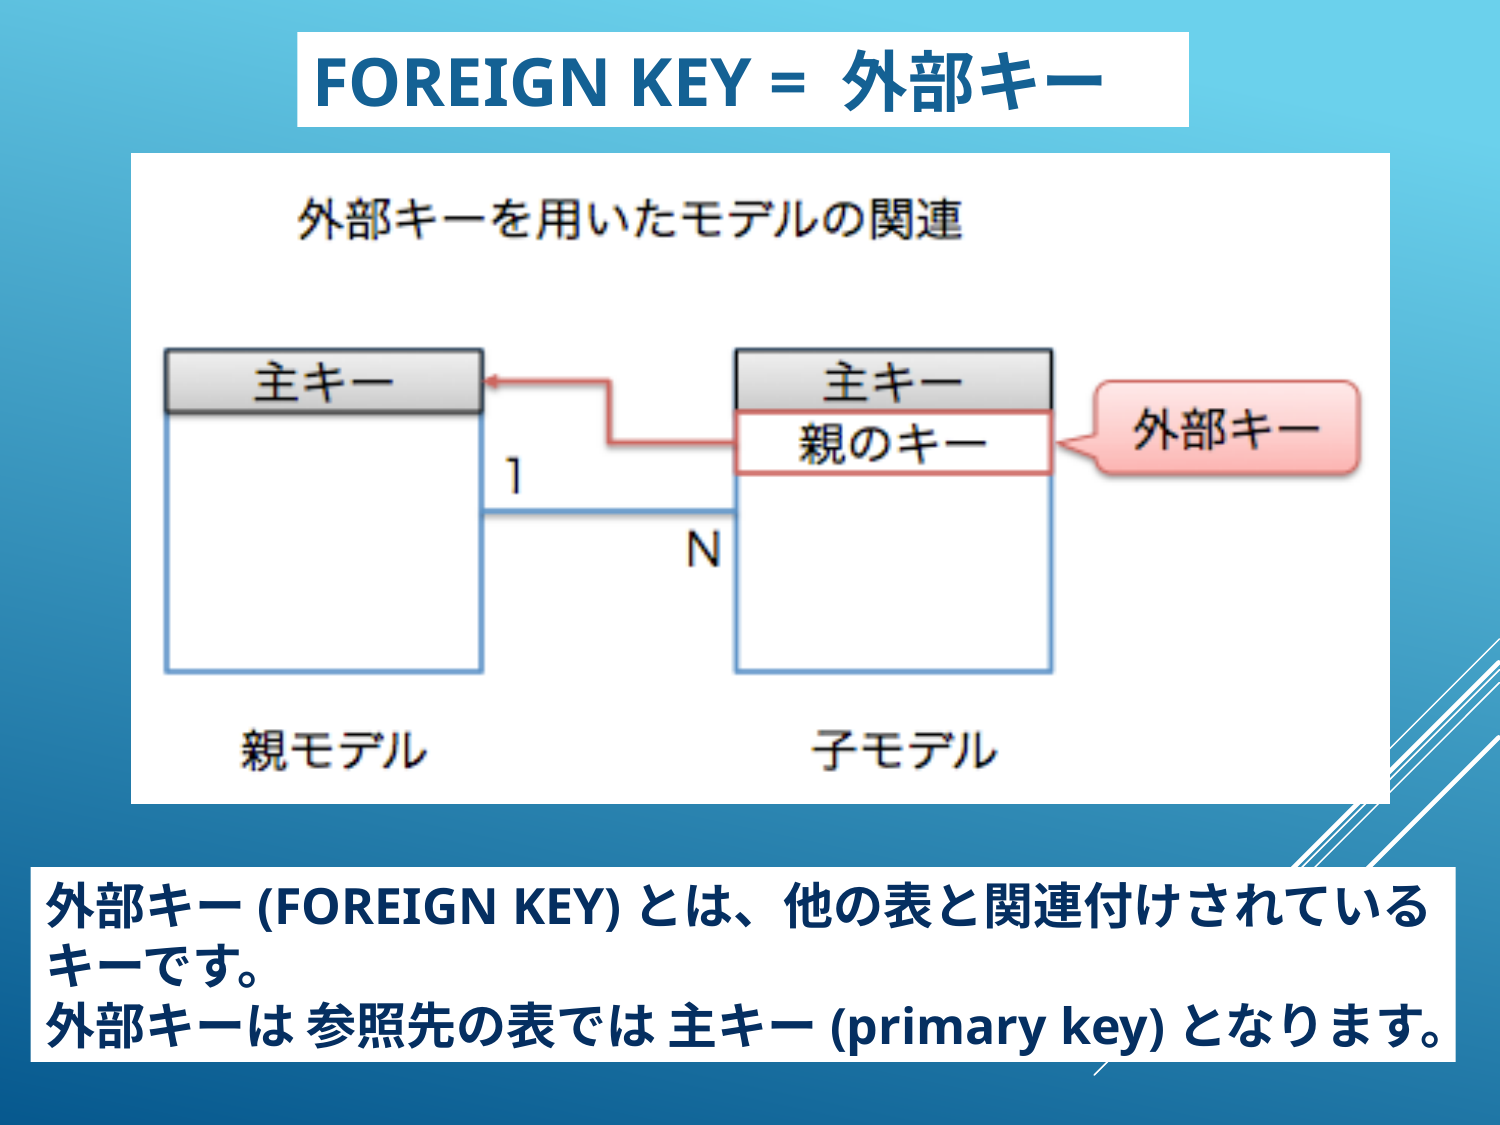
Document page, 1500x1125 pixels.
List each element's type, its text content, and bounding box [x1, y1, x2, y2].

text_box 外部キー(FOREIGN KEY)とは、他の表と関連付けされているキーです。 外部キーは 参照先の表では 主キー(primary key)となります。 [30, 867, 1456, 1062]
text_box FOREIGN KEY = 外部キー [297, 32, 1189, 127]
picture [131, 152, 1390, 804]
